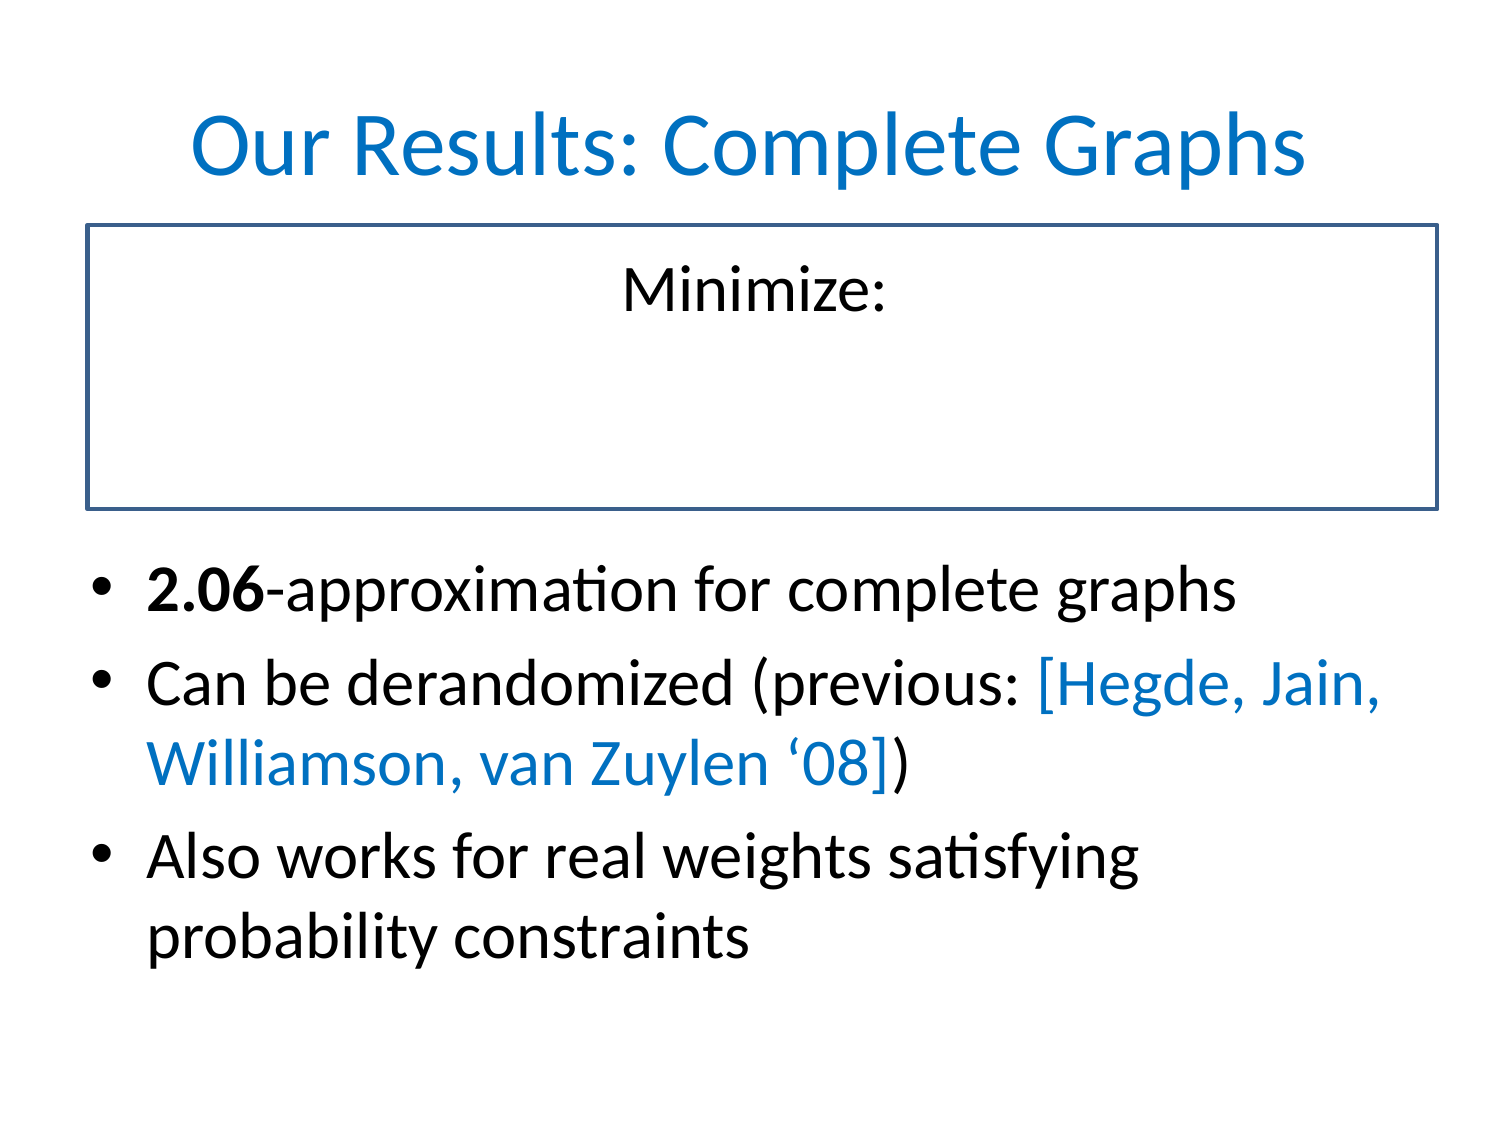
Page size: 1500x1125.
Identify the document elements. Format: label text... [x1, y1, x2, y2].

list 2.06-approximation for complete graphs Can be derandomized (previous: [Hegde, Jain, Williamson, van Zuylen ‘08]) Also works for real weights satisfying probability constraints [75, 537, 1425, 1088]
text_box [85, 223, 1439, 511]
title Our Results: Complete Graphs [75, 45, 1425, 233]
